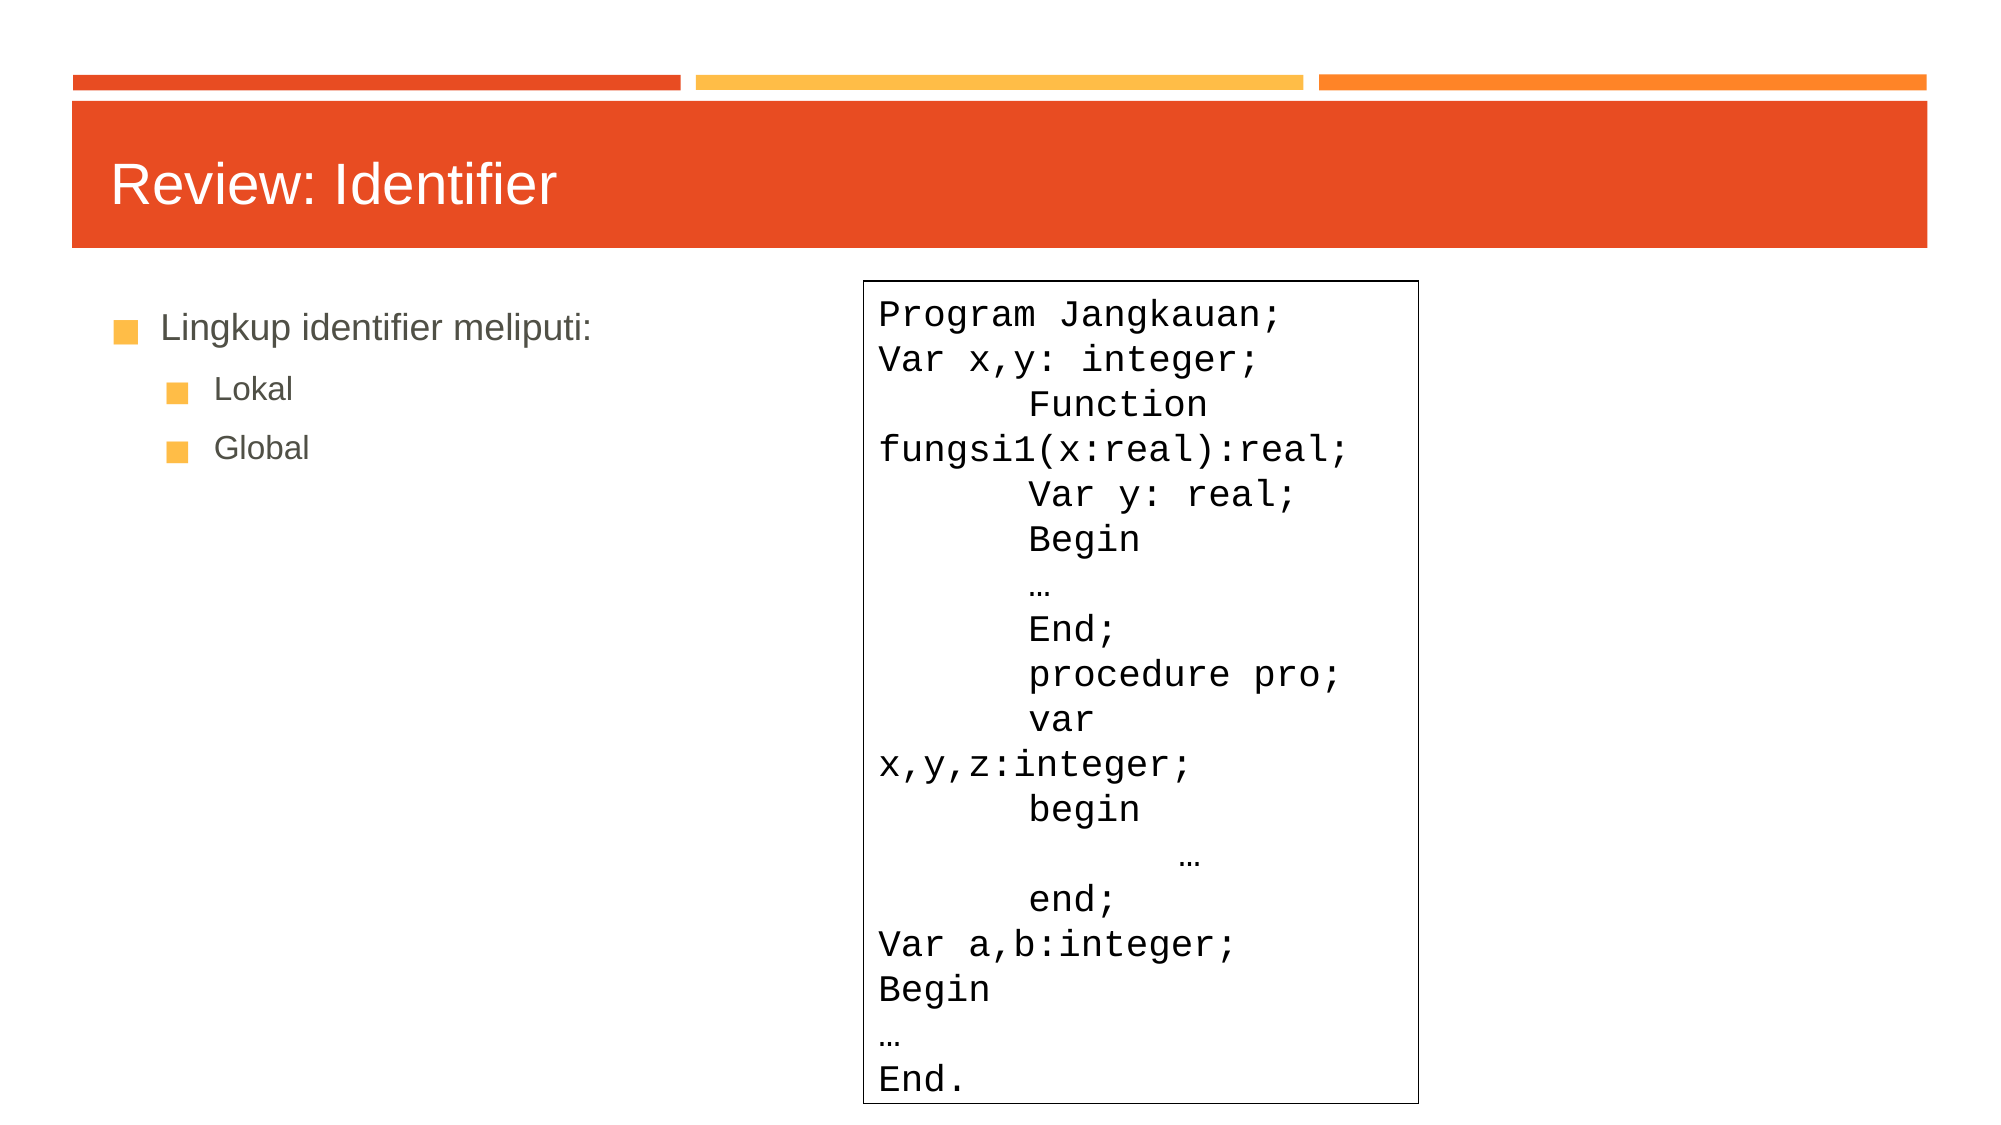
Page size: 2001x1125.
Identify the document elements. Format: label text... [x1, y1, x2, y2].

title Review: Identifier [95, 115, 1905, 248]
text_box Program Jangkauan; Var x,y: integer; Function fungsi1(x:real):real; Var y: real; Begin … End; procedure pro; var x,y,z:integer; begin … end; Var a,b:integer; Begin … End. [863, 281, 1419, 1104]
list Lingkup identifier meliputi: Lokal Global [95, 295, 775, 656]
